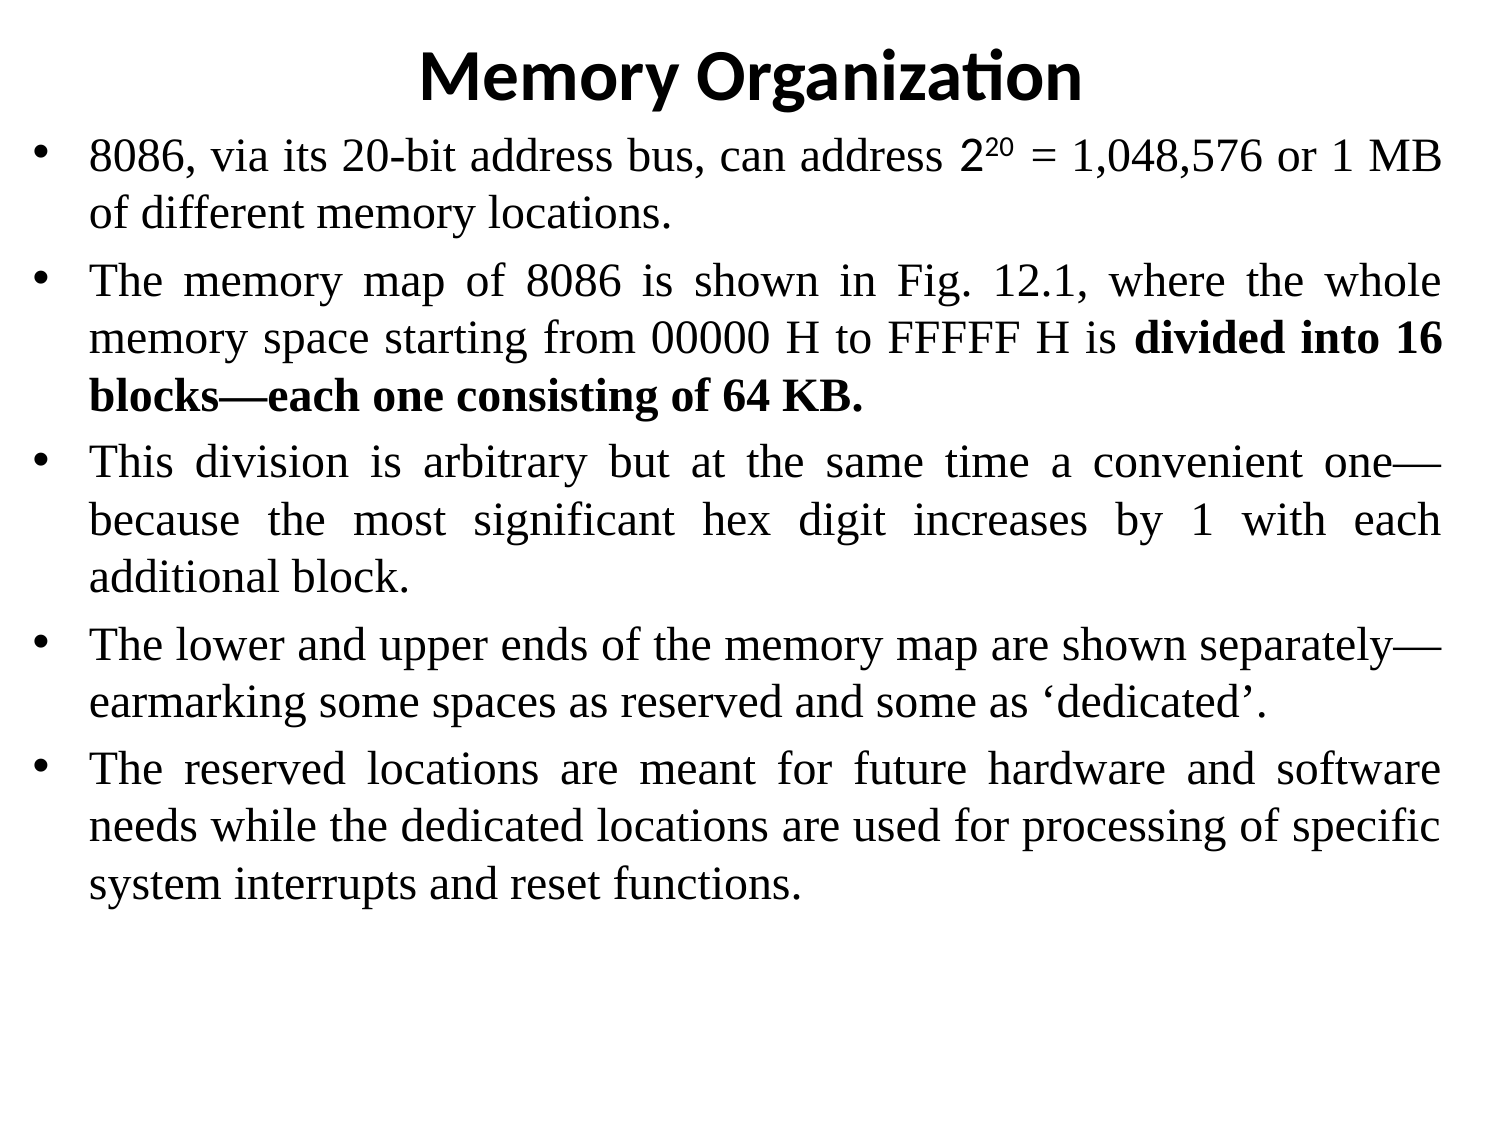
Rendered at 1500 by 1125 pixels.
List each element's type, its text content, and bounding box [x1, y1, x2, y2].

title Memory Organization [76, 19, 1427, 113]
list 8086, via its 20-bit address bus, can address 220 = 1,048,576 or 1 MB of different memory locations. The memory map of 8086 is shown in Fig. 12.1, where the whole memory space starting from 00000 H to FFFFF H is divided into 16 blocks—each one consisting of 64 KB. This division is arbitrary but at the same time a convenient one—because the most significant hex digit increases by 1 with each additional block. The lower and upper ends of the memory map are shown separately—earmarking some spaces as reserved and some as ‘dedicated’. The reserved locations are meant for future hardware and software needs while the dedicated locations are used for processing of specific system interrupts and reset functions. [17, 113, 1459, 1071]
